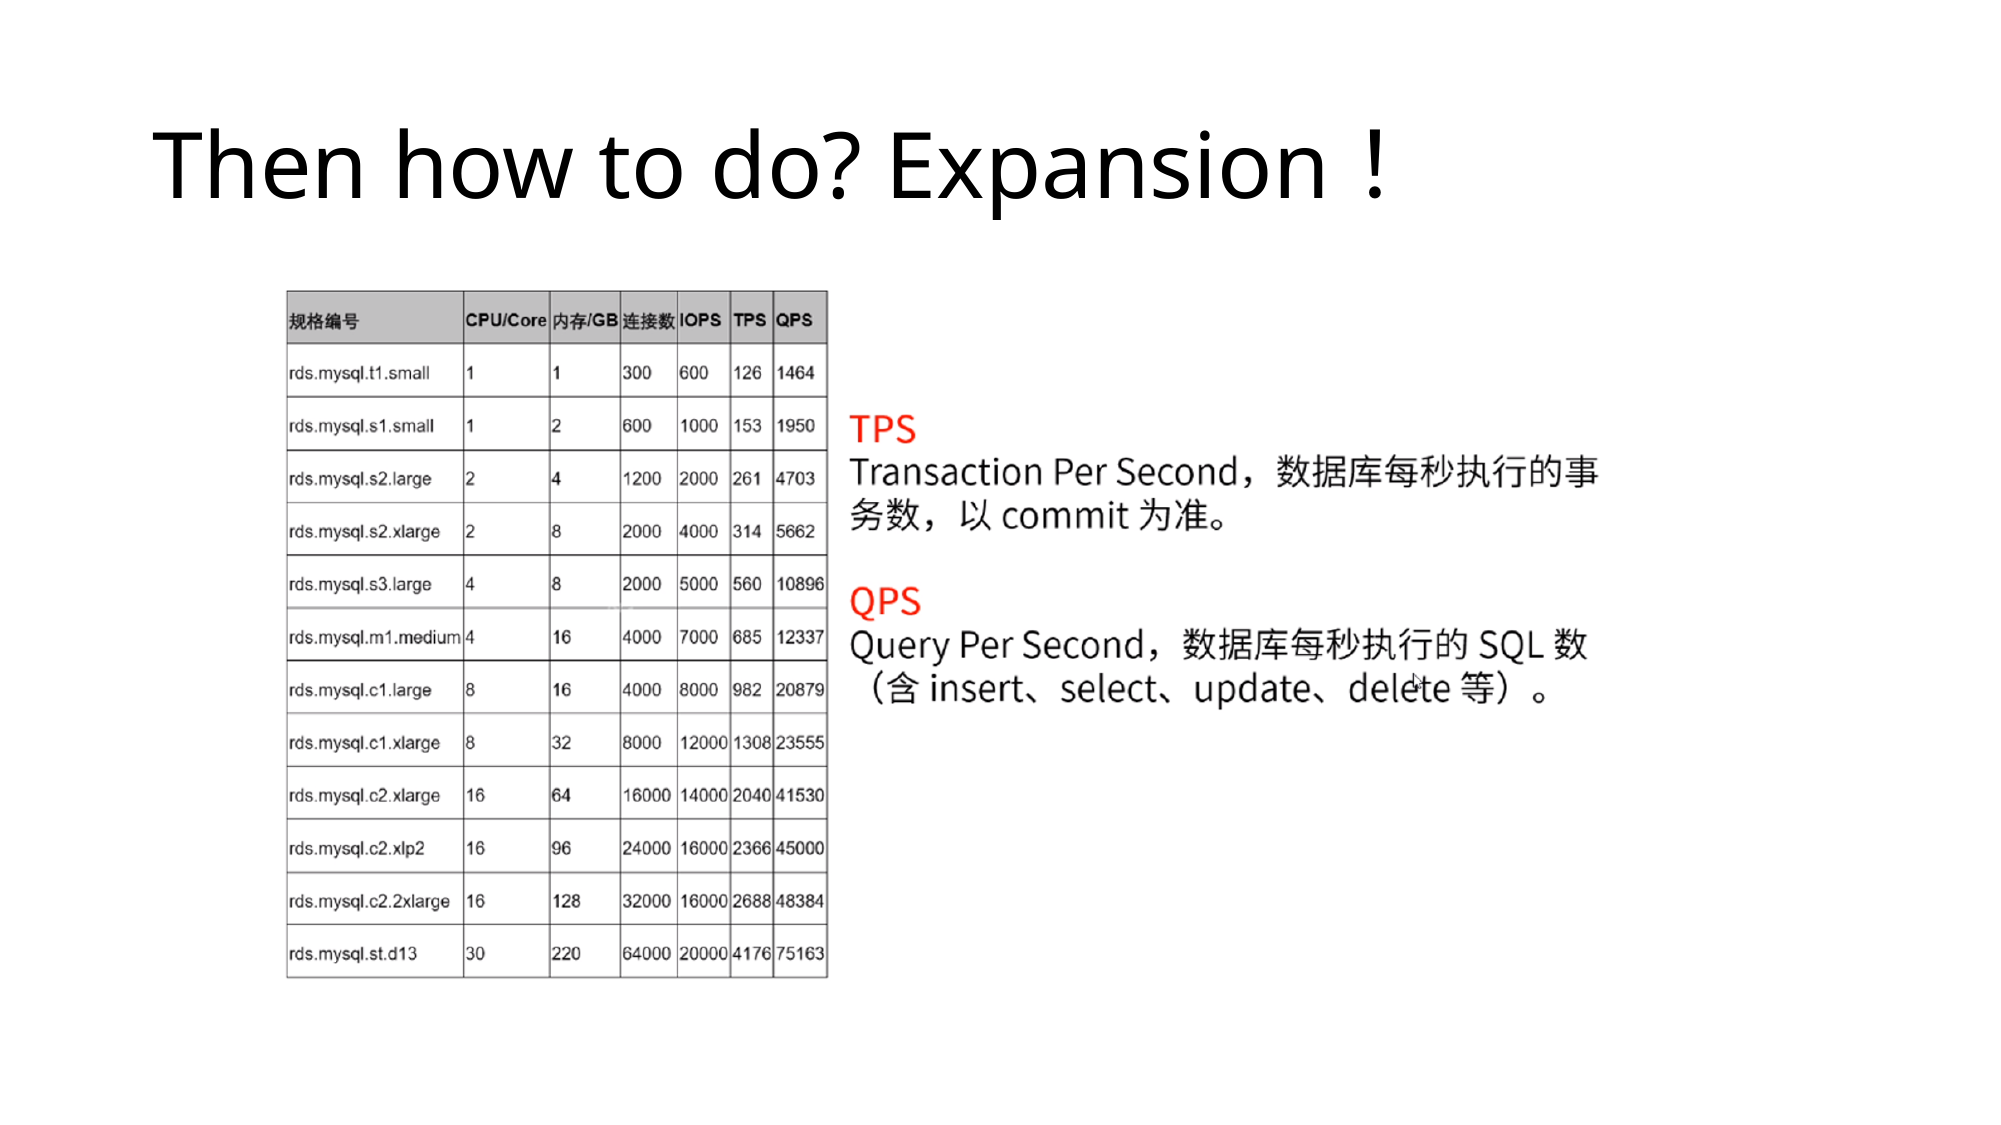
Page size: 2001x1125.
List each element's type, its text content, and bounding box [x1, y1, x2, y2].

title Then how to do? Expansion！ [137, 59, 1863, 278]
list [258, 277, 1663, 992]
